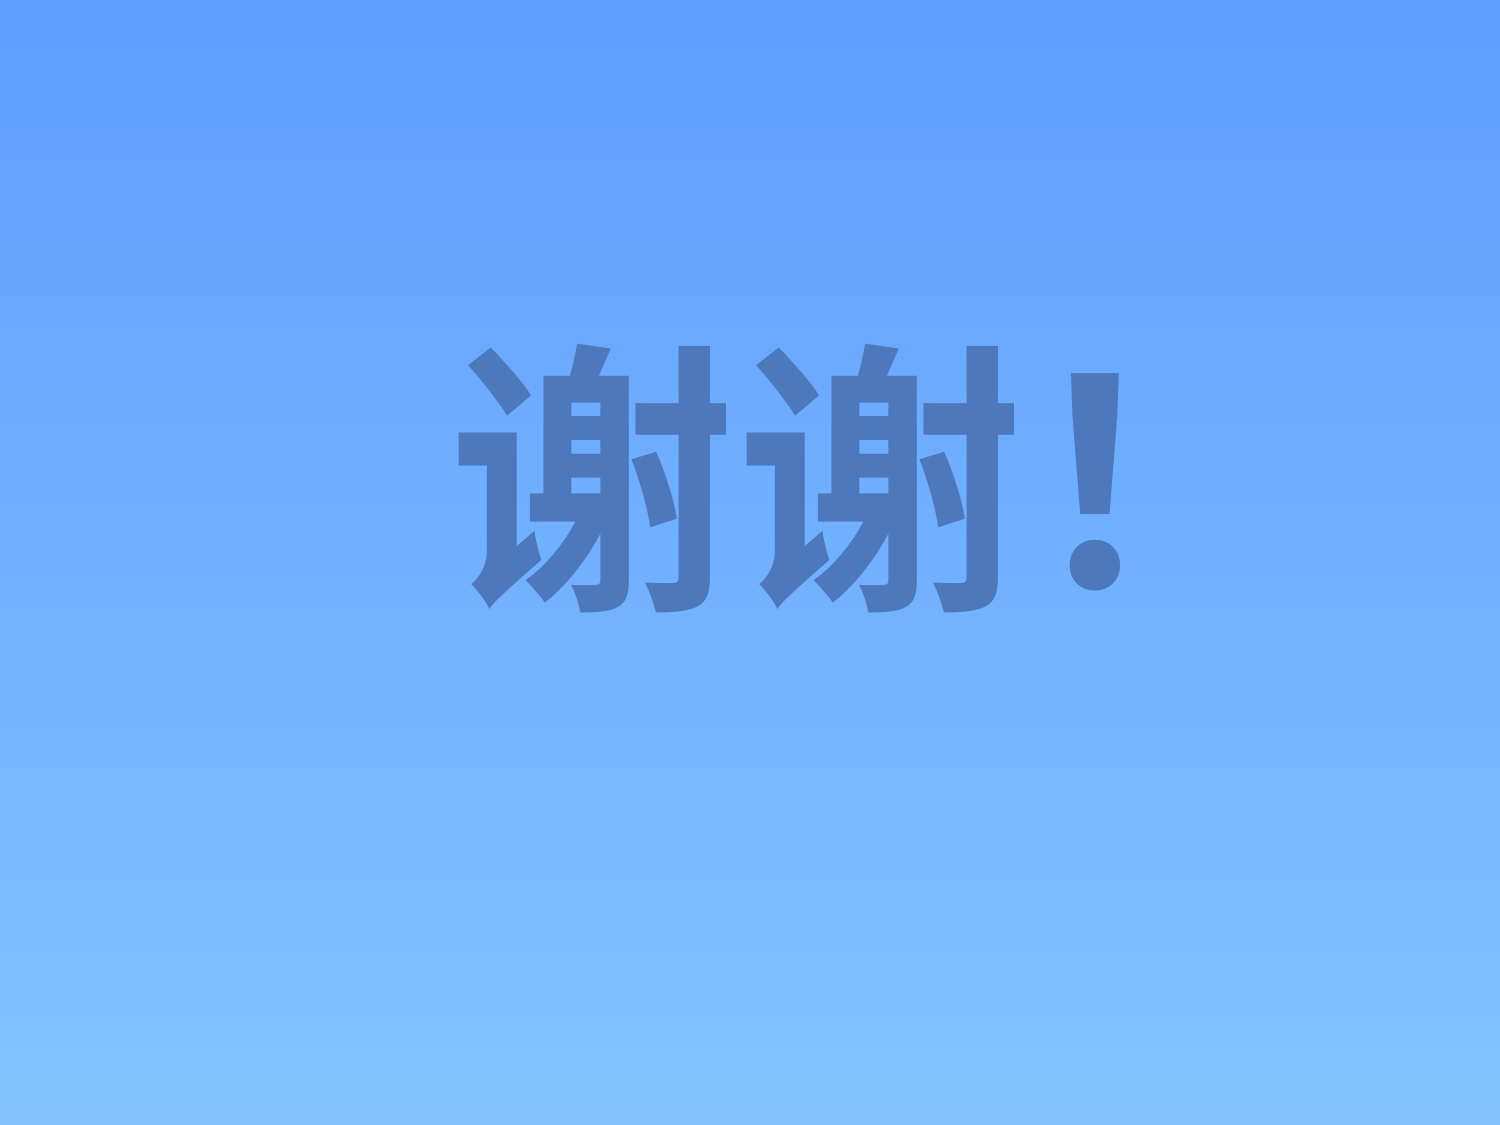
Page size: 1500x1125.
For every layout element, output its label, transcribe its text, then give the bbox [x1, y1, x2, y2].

text_box 谢谢！ [407, 293, 1353, 654]
